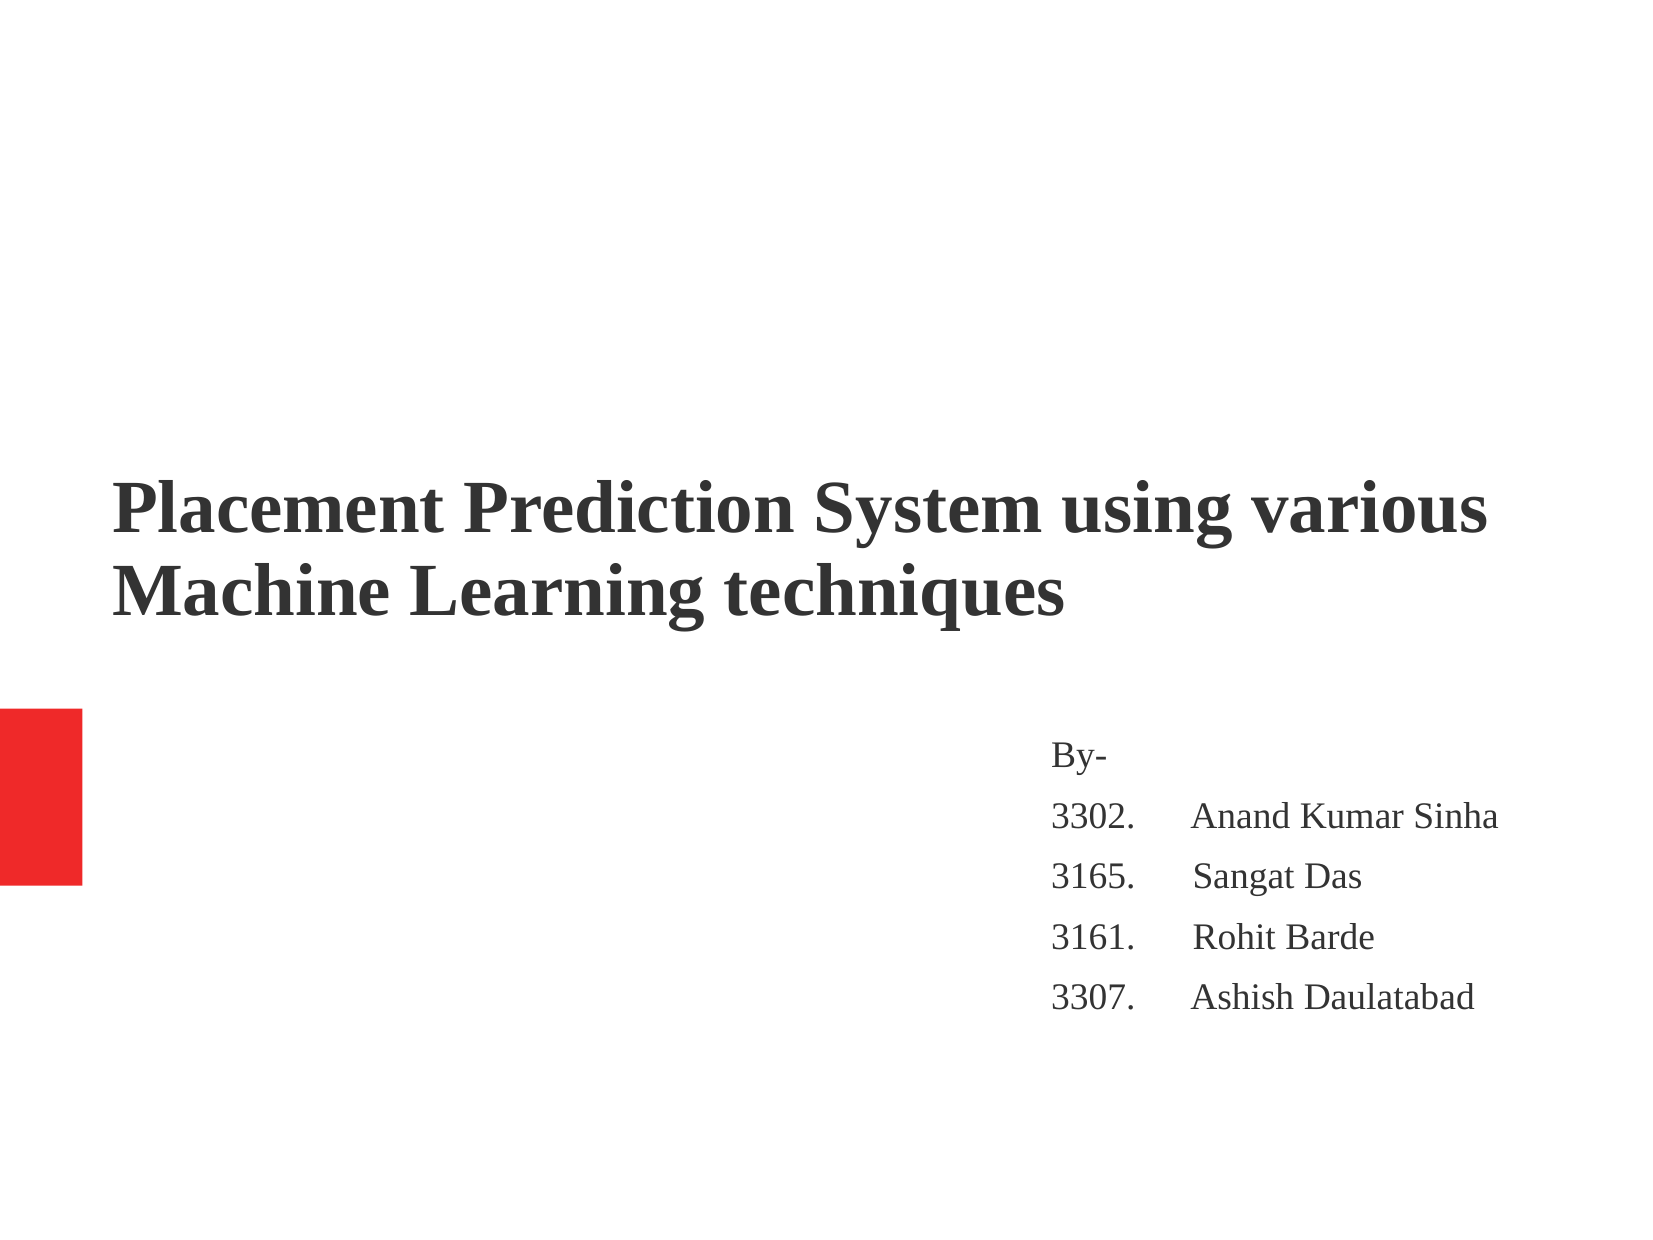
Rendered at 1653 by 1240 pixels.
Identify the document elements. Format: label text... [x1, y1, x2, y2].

text_box By- 3302. Anand Kumar Sinha 3165. Sangat Das 3161. Rohit Barde 3307. Ashish Daulatabad [1051, 734, 1500, 1019]
text_box Placement Prediction System using various Machine Learning techniques [112, 465, 1518, 633]
